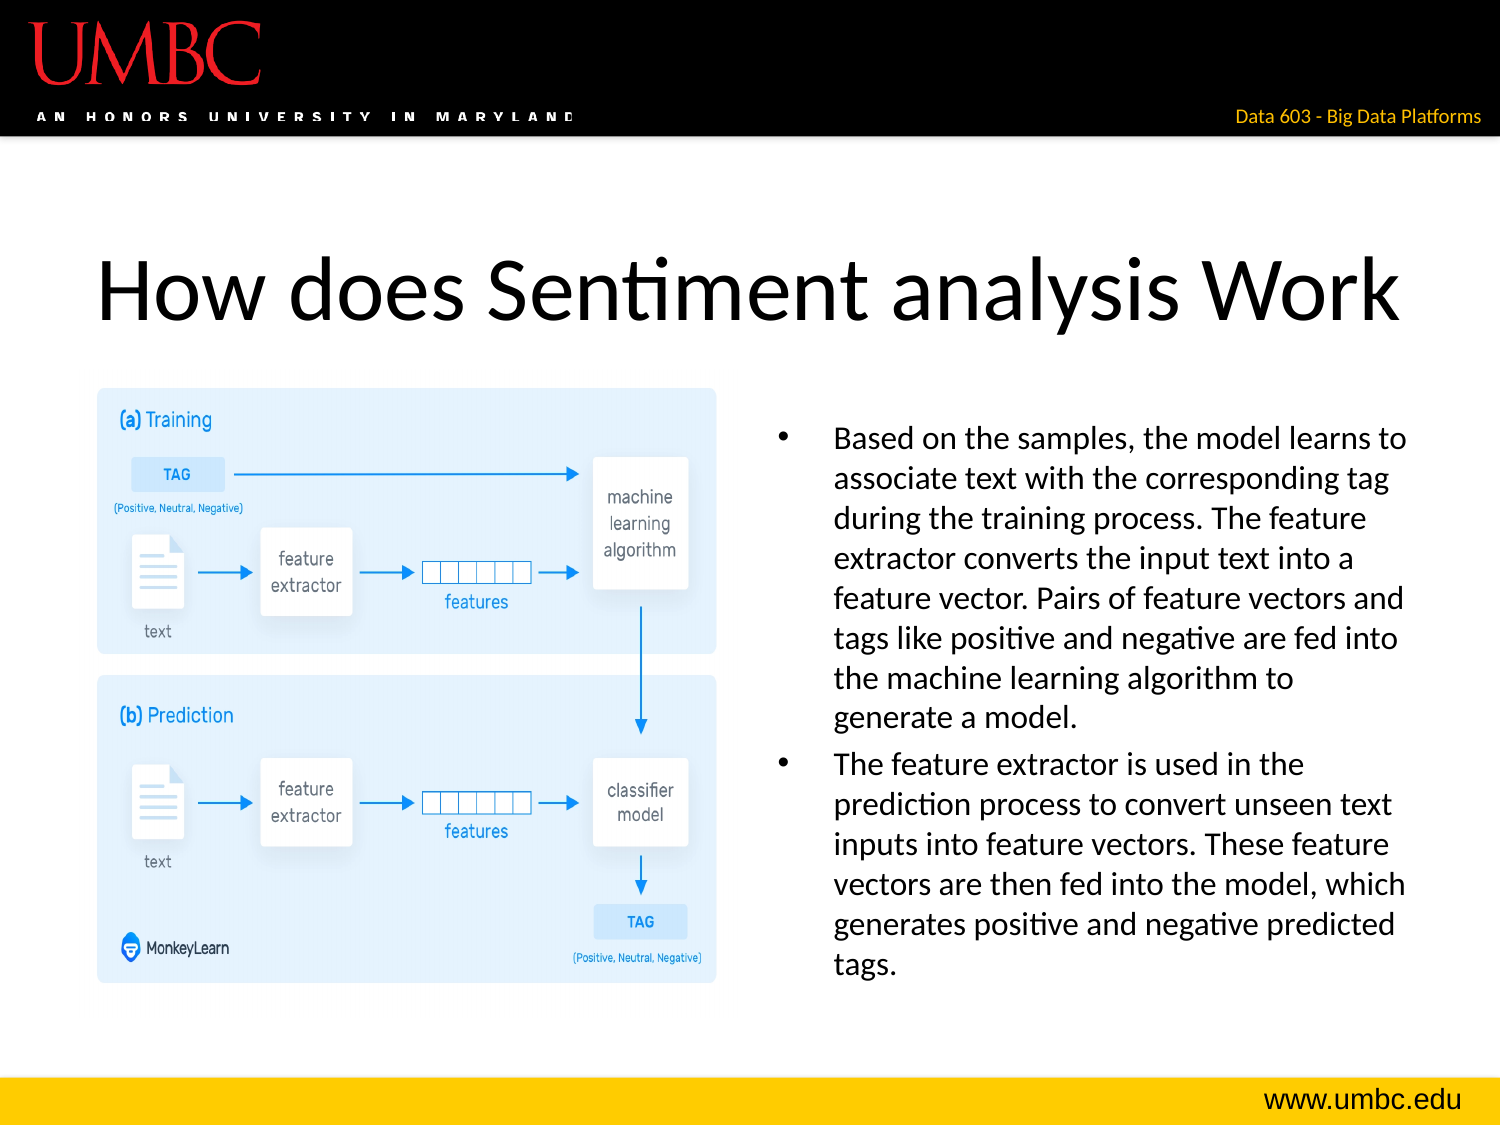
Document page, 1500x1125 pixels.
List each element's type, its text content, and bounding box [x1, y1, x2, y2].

list Based on the samples, the model learns to associate text with the corresponding tag during the training process. The feature extractor converts the input text into a feature vector. Pairs of feature vectors and tags like positive and negative are fed into the machine learning algorithm to generate a model. The feature extractor is used in the prediction process to convert unseen text inputs into feature vectors. These feature vectors are then fed into the model, which generates positive and negative predicted tags. [762, 332, 1425, 1005]
title How does Sentiment analysis Work [75, 190, 1425, 378]
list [74, 369, 738, 1019]
